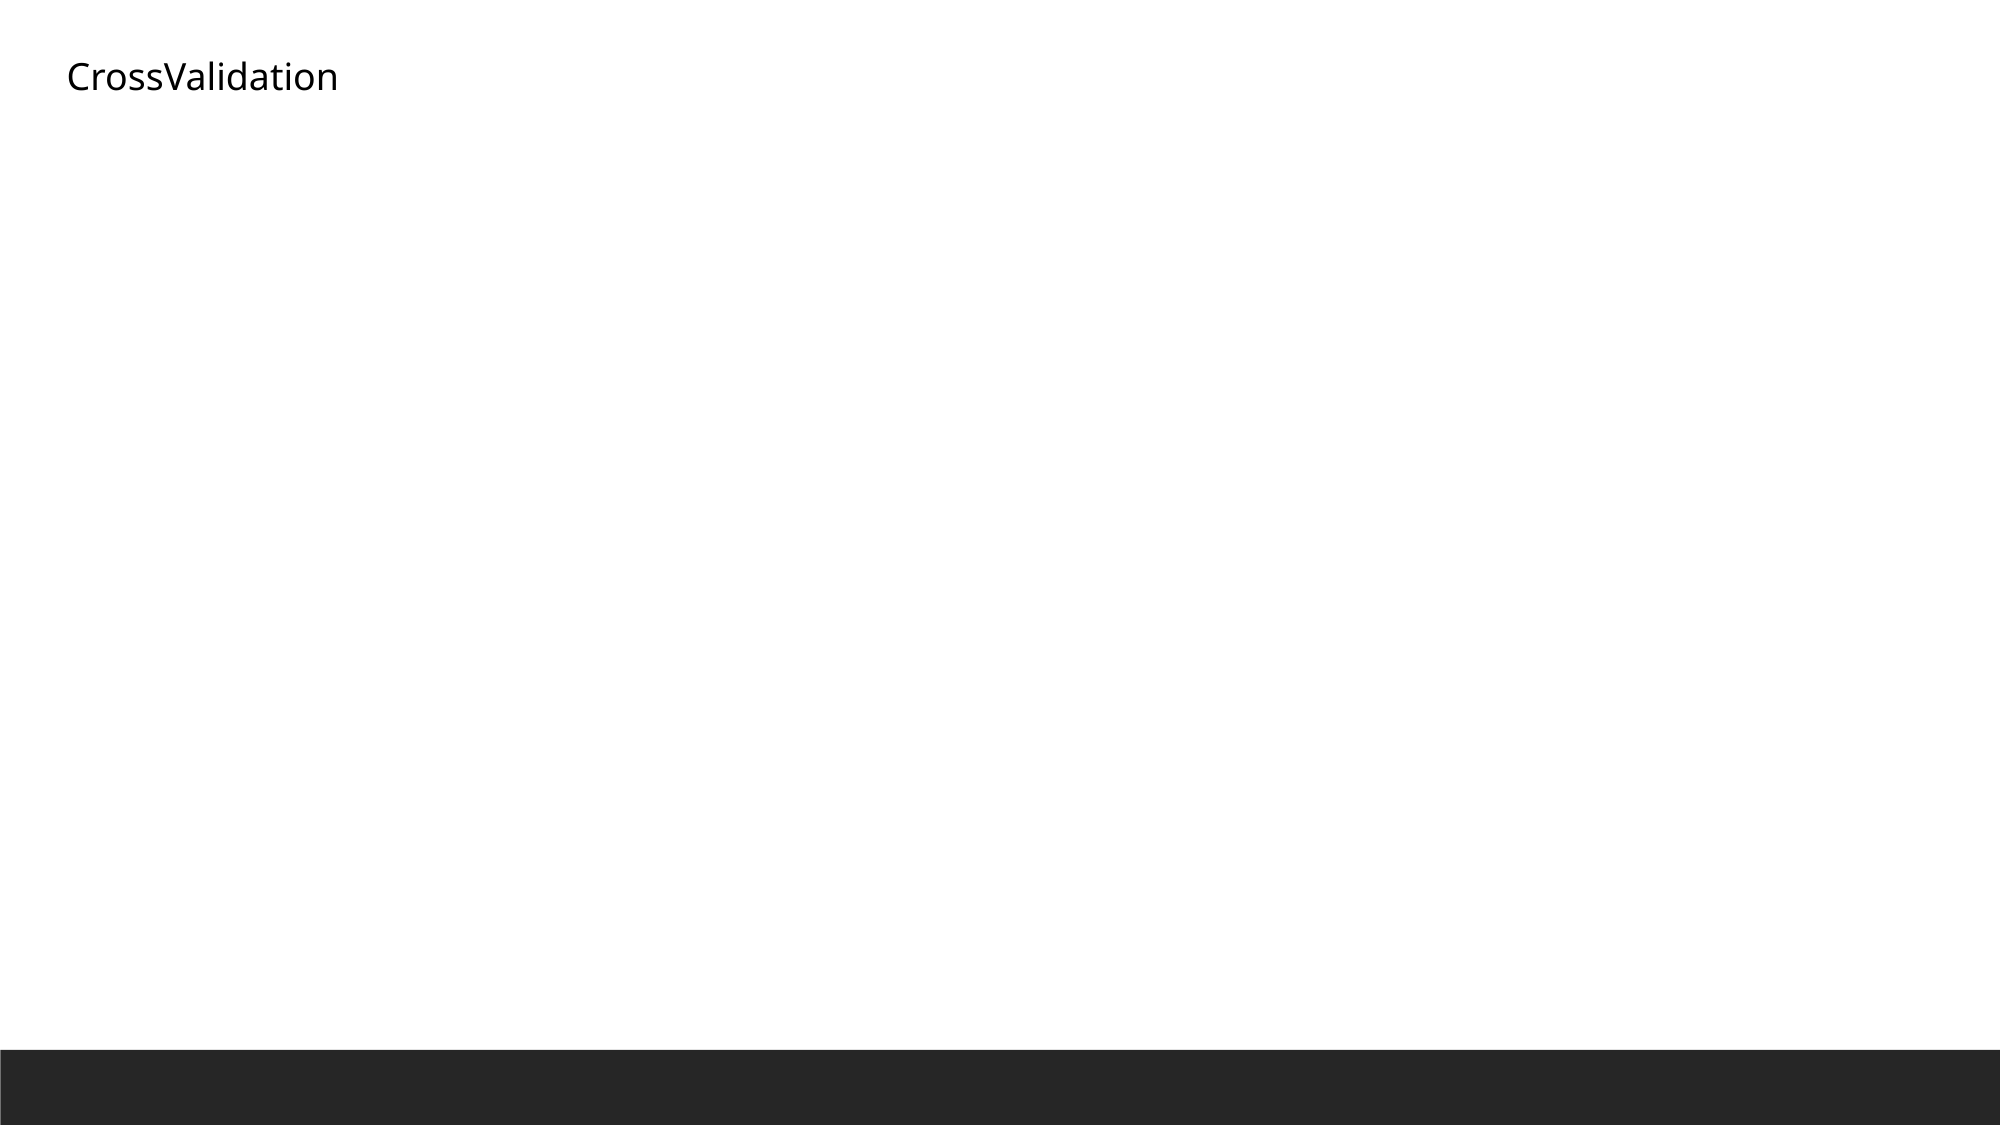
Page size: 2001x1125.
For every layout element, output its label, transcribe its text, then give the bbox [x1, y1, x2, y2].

text_box CrossValidation [51, 45, 1053, 151]
